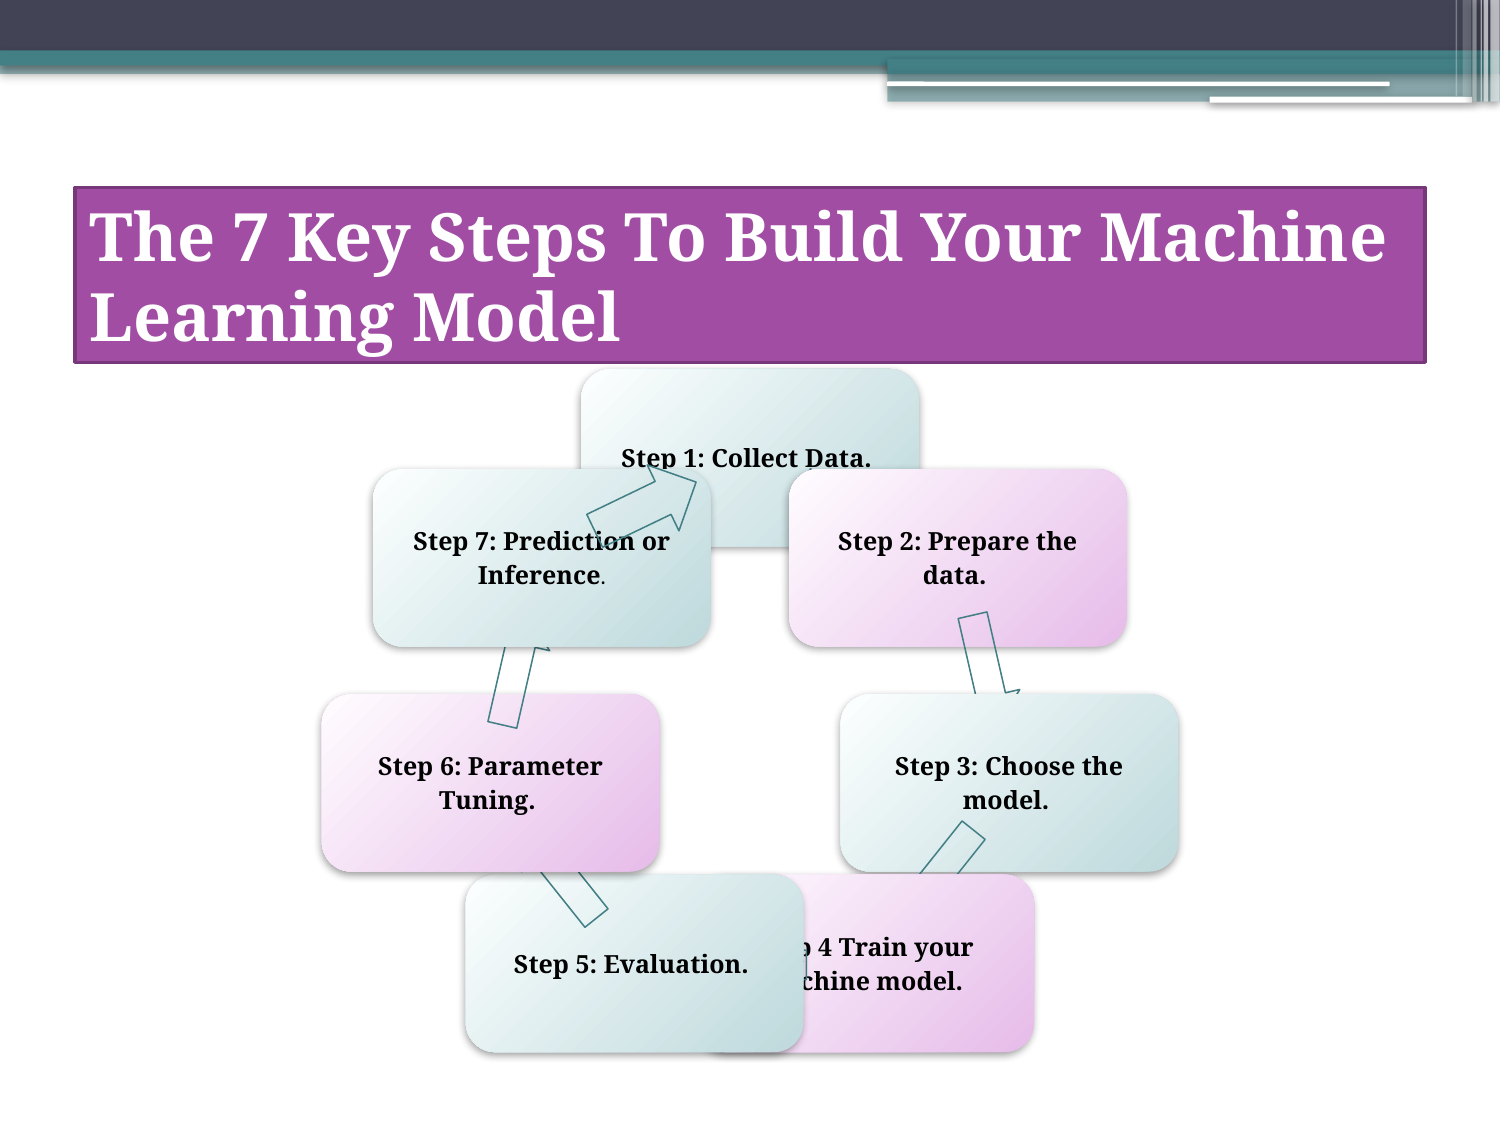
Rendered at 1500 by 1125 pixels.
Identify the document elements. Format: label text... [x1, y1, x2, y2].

title The 7 Key Steps To Build Your Machine Learning Model [73, 186, 1427, 364]
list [74, 368, 1426, 1079]
